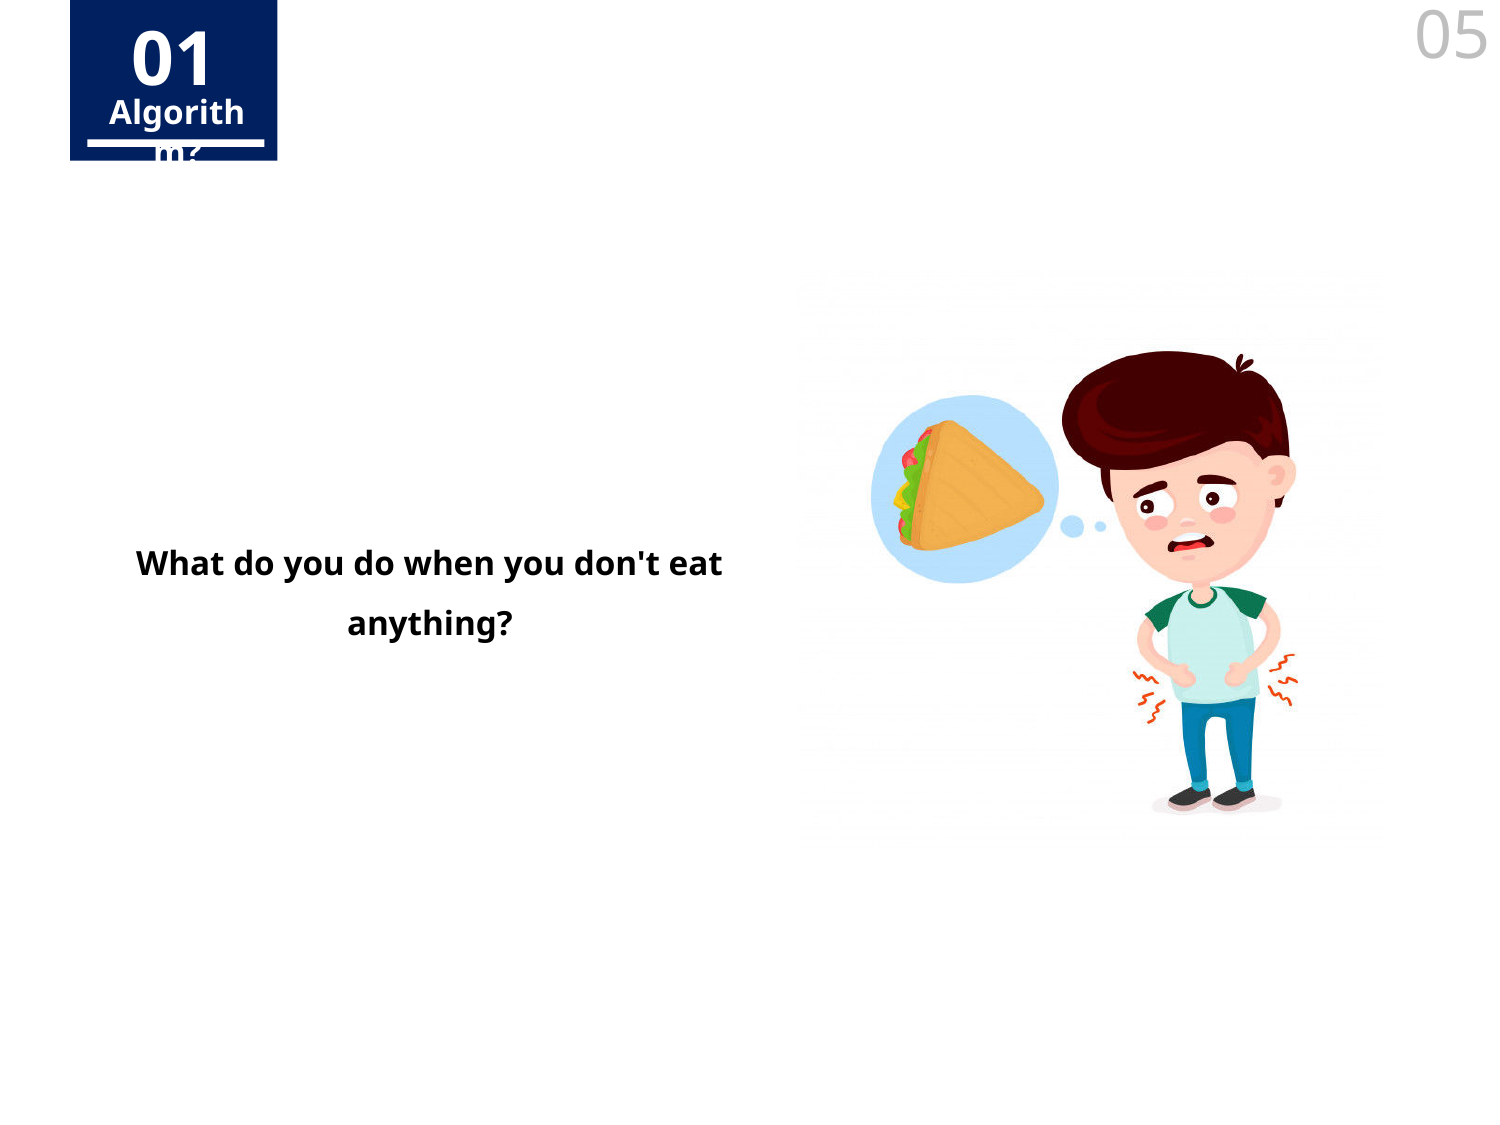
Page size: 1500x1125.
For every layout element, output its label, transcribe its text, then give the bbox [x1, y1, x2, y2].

text_box What do you do when you don't eat anything? [87, 515, 773, 650]
picture [796, 269, 1383, 856]
slide_number 05 [1055, 7, 1500, 68]
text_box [79, 83, 276, 148]
text_box 01 [76, 2, 273, 84]
